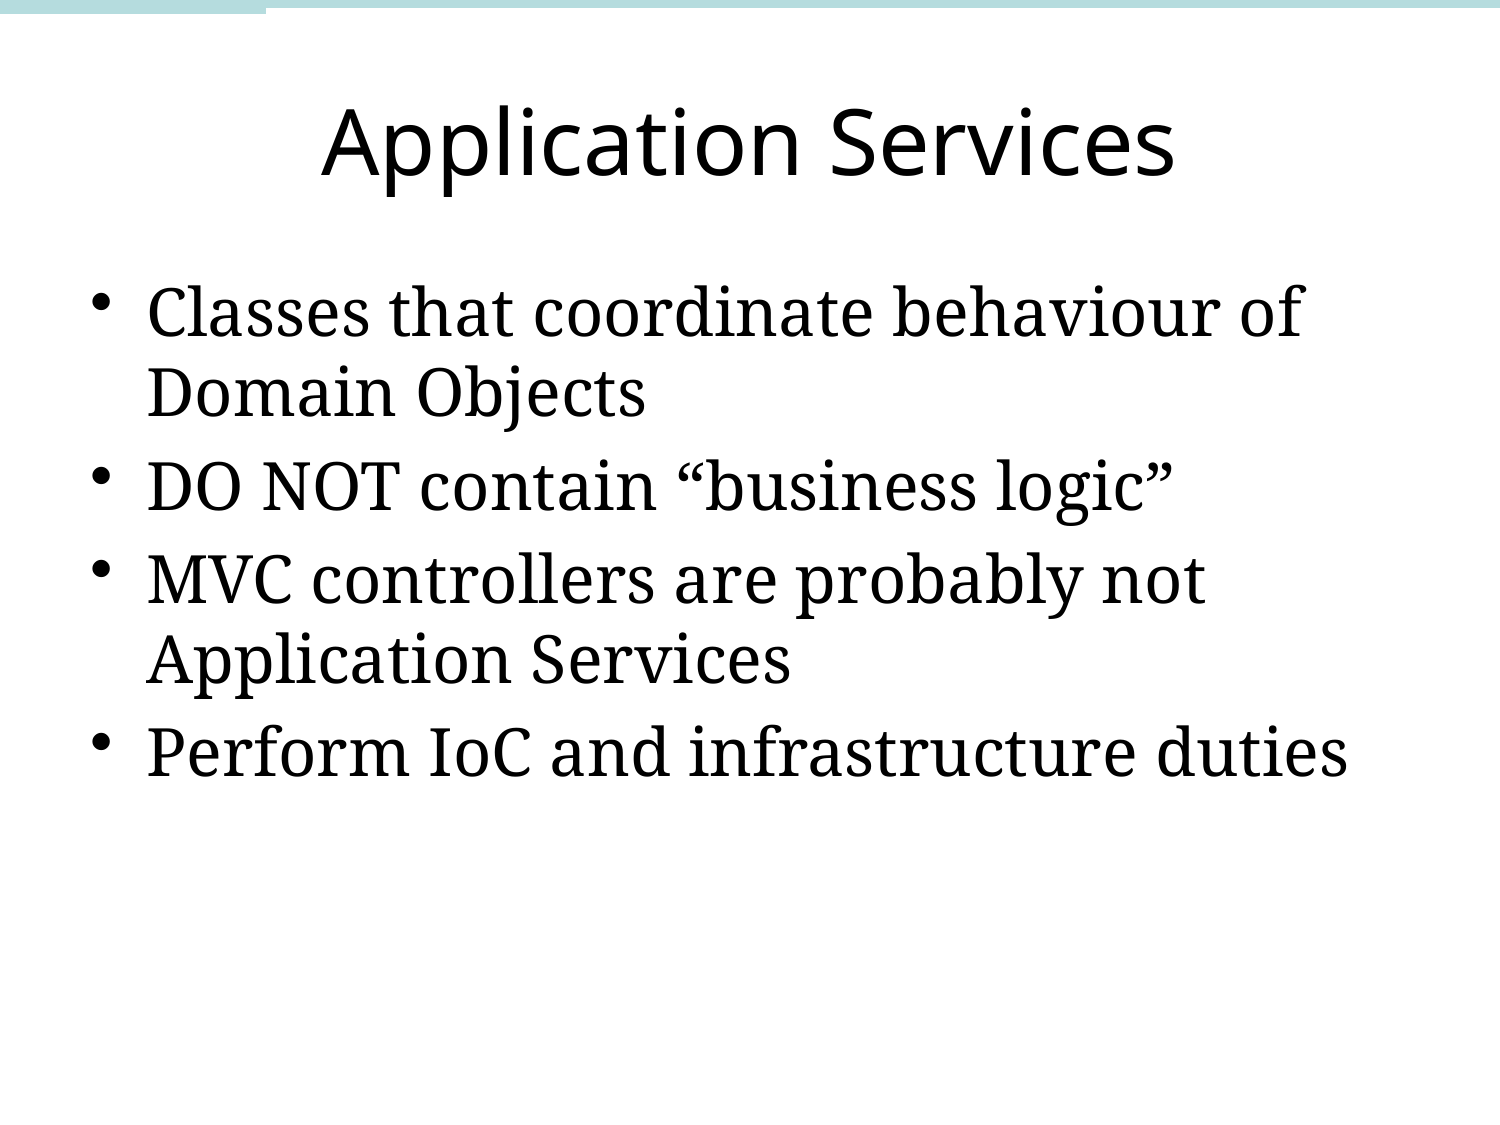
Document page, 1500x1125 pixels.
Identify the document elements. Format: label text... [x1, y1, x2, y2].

list Classes that coordinate behaviour of Domain Objects DO NOT contain “business logic” MVC controllers are probably not Application Services Perform IoC and infrastructure duties [75, 262, 1425, 1005]
title Application Services [75, 45, 1425, 233]
